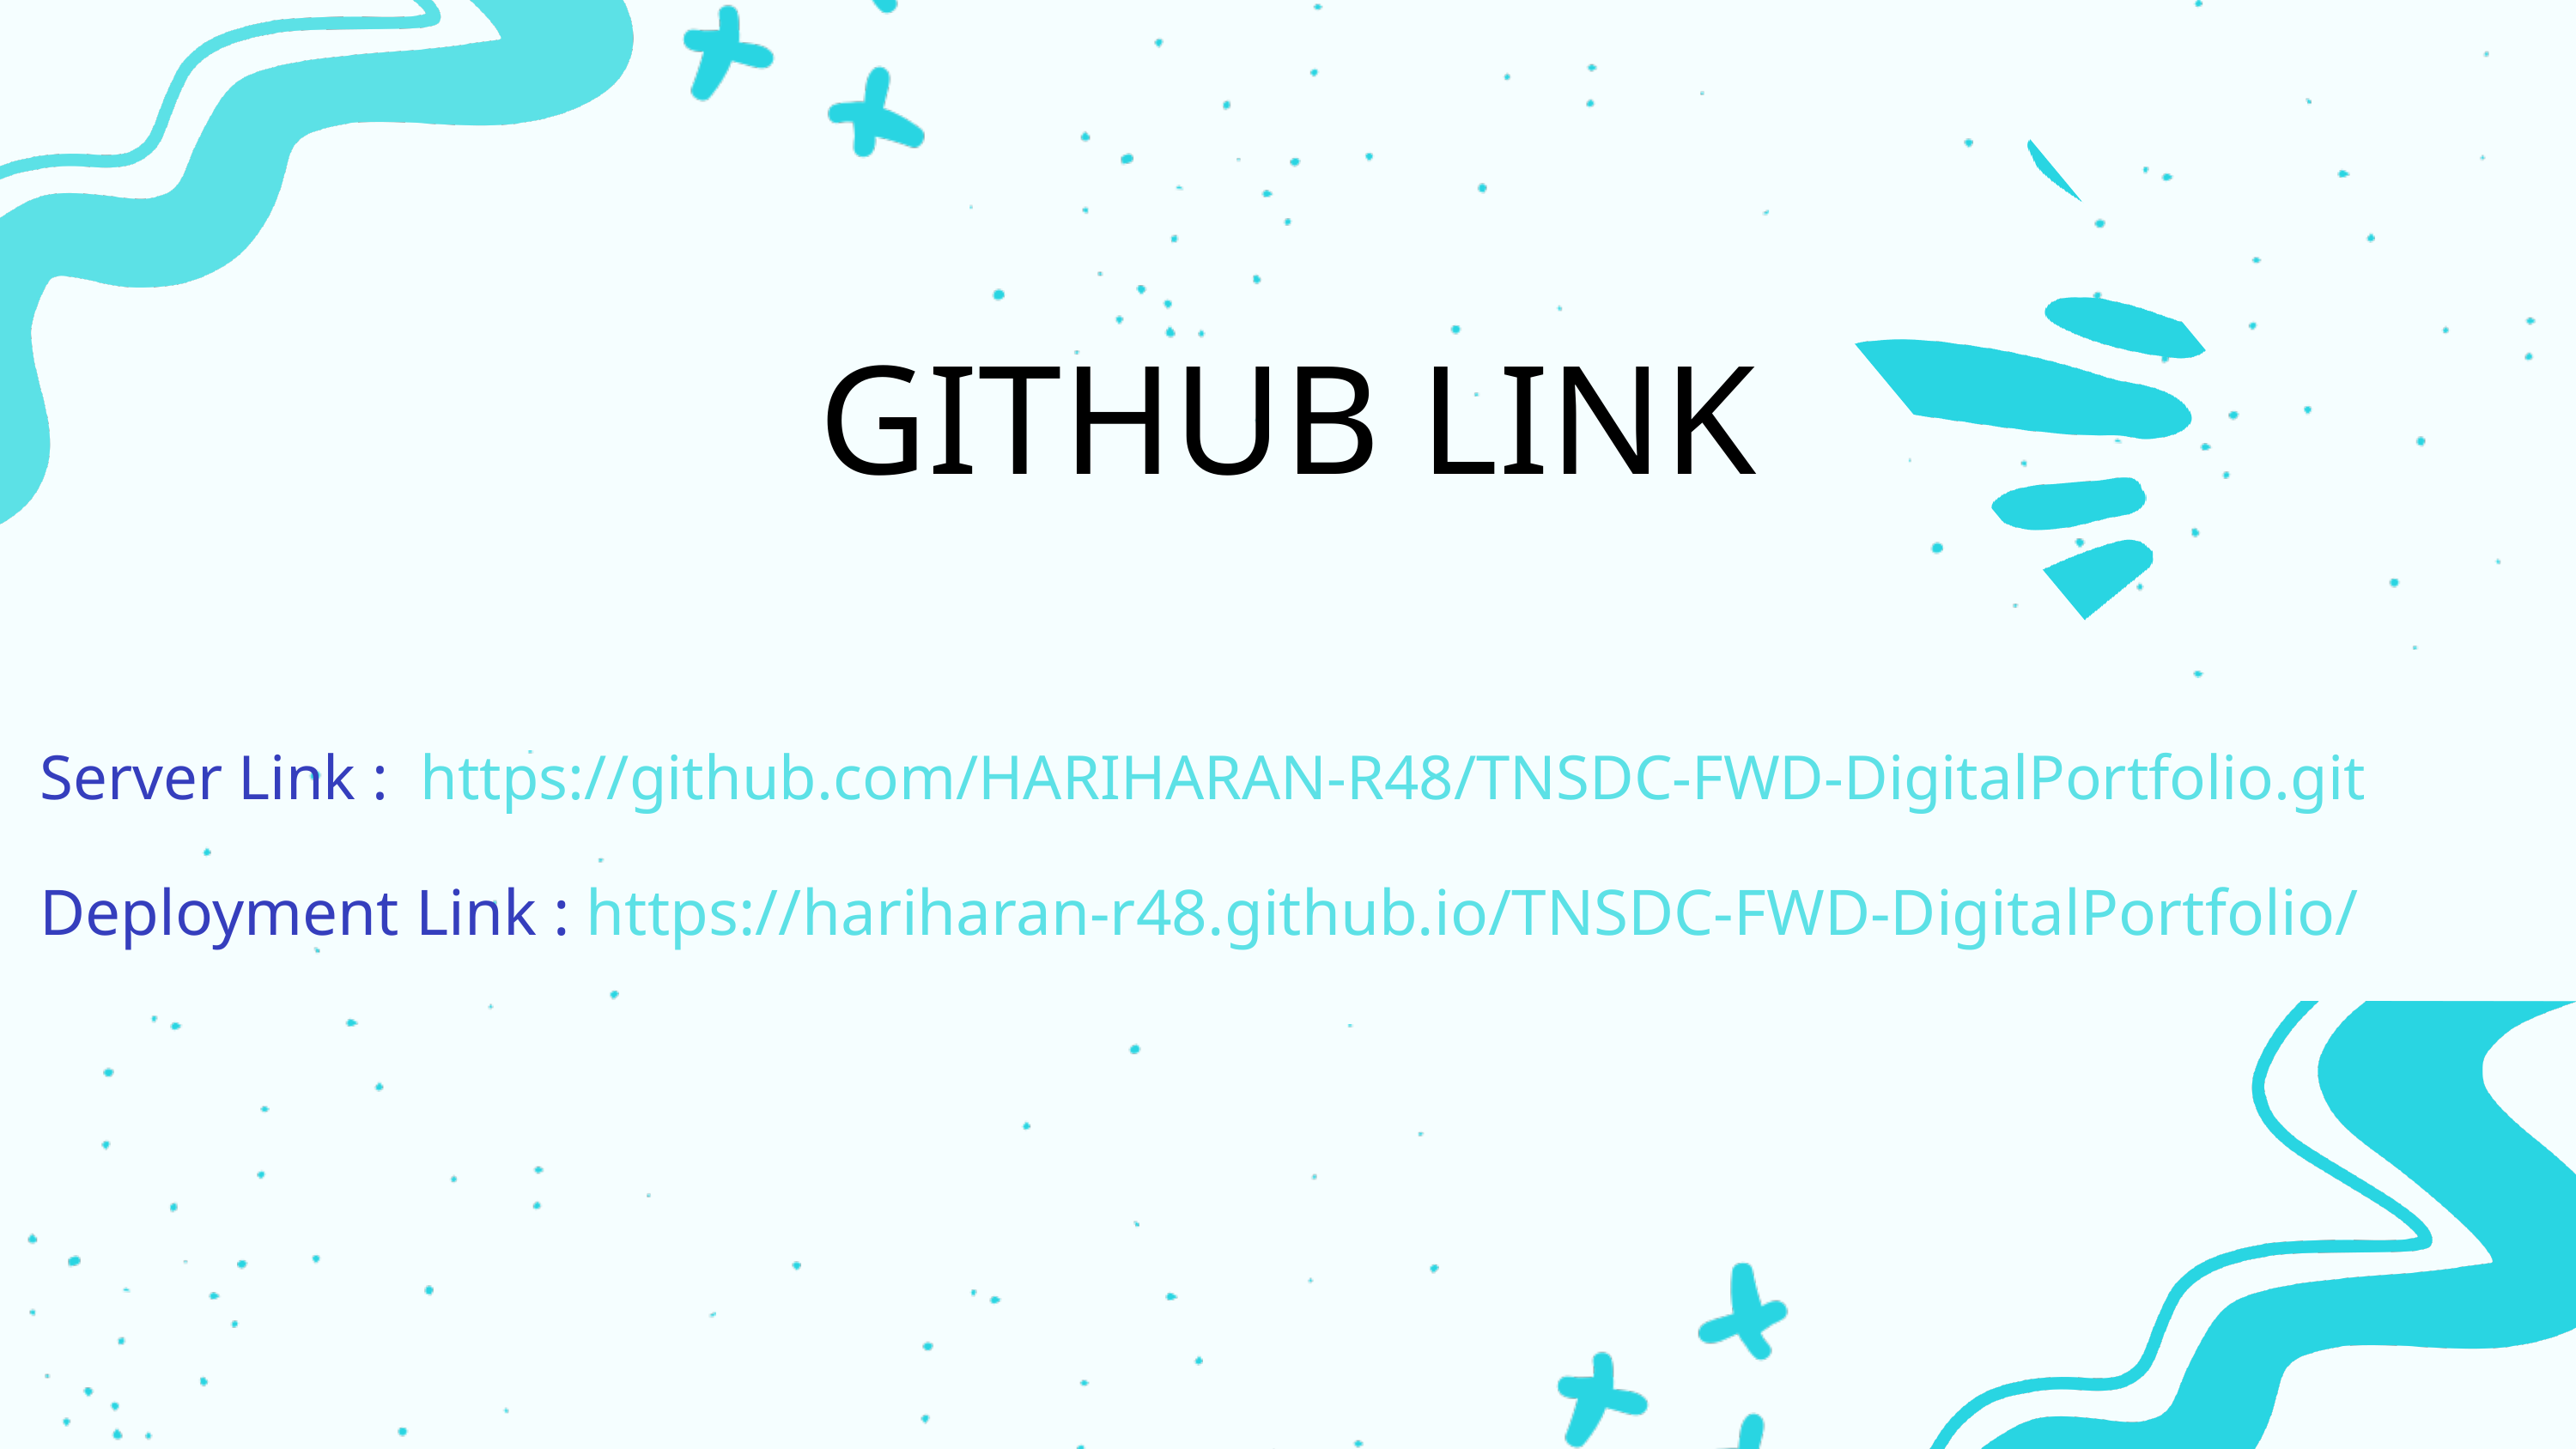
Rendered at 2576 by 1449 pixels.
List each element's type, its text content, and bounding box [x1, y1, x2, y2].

text_box [0, 0, 641, 543]
text_box GITHUB LINK [505, 368, 2071, 505]
text_box [0, 750, 716, 1449]
text_box Server Link : https://github.com/HARIHARAN-R48/TNSDC-FWD-DigitalPortfolio.git [39, 744, 2576, 812]
text_box [1809, 118, 2334, 674]
text_box Deployment Link : https://hariharan-r48.github.io/TNSDC-FWD-DigitalPortfolio/ [39, 879, 2533, 949]
text_box [736, 1024, 1536, 1449]
text_box [1555, 1260, 1804, 1449]
text_box [681, 0, 930, 161]
text_box [1908, 0, 2576, 678]
text_box [969, 0, 1770, 368]
text_box [1908, 1001, 2576, 1449]
